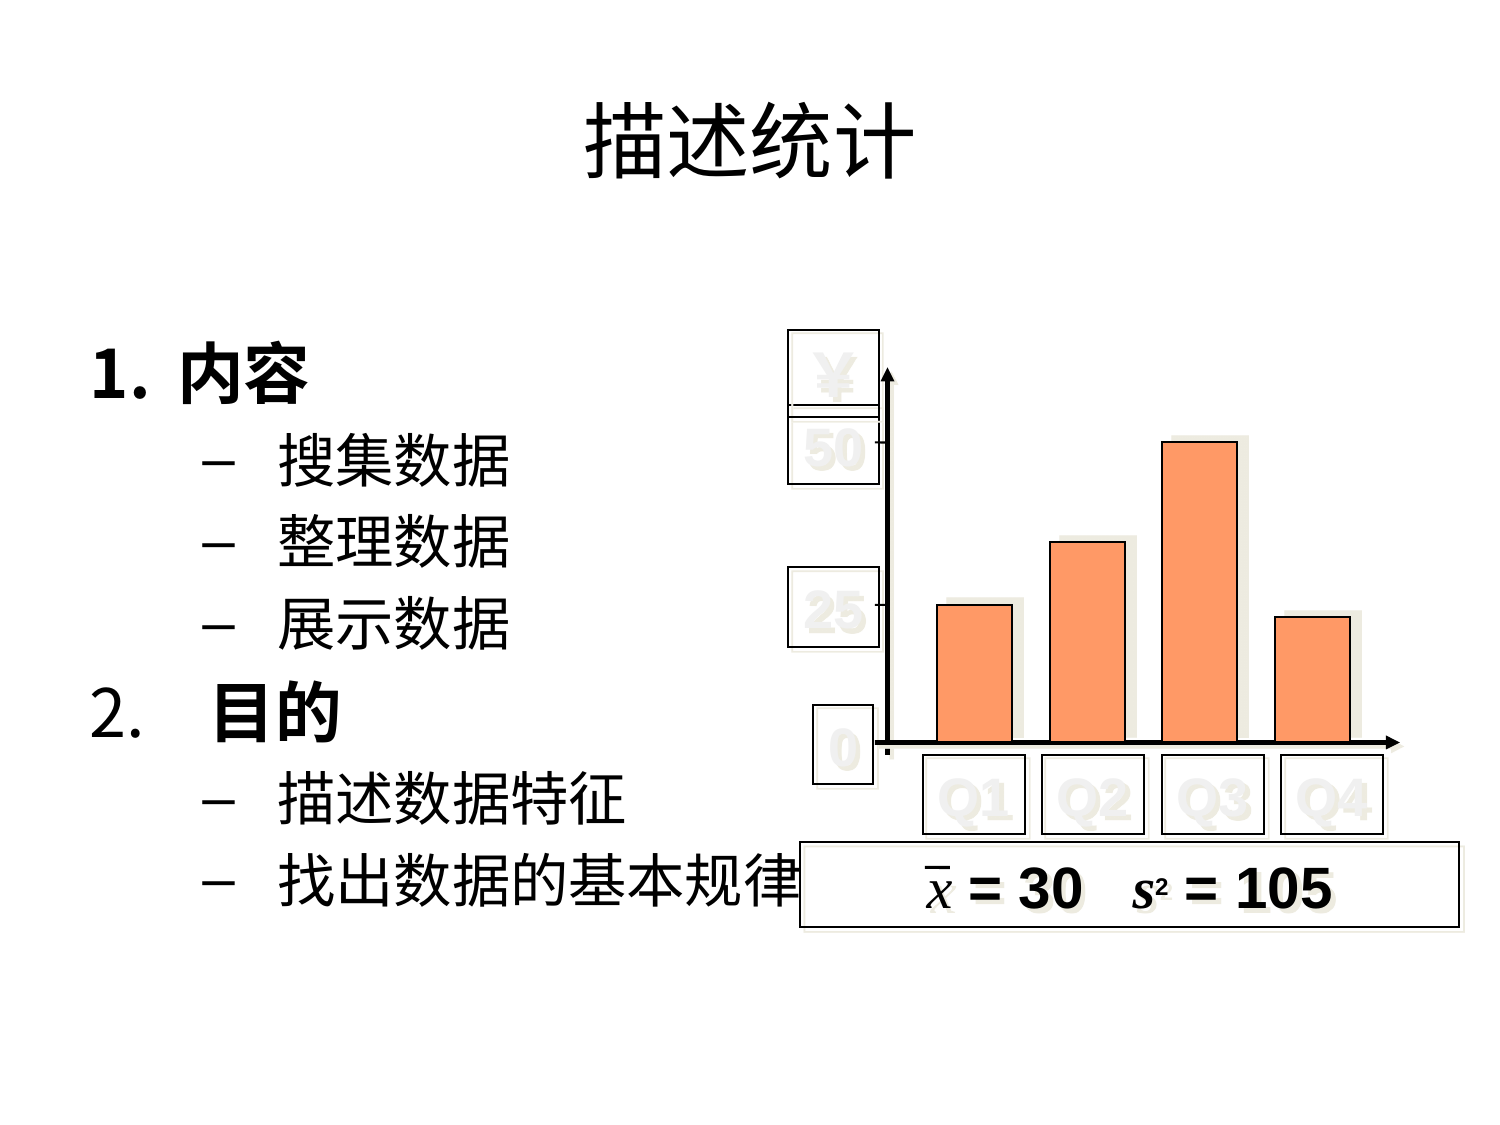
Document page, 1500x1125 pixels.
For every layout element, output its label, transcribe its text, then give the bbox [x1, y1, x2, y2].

list 内容 搜集数据 整理数据 展示数据 目的 描述数据特征 找出数据的基本规律 [75, 324, 825, 1000]
title 描述统计 [75, 45, 1425, 233]
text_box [787, 329, 1460, 930]
